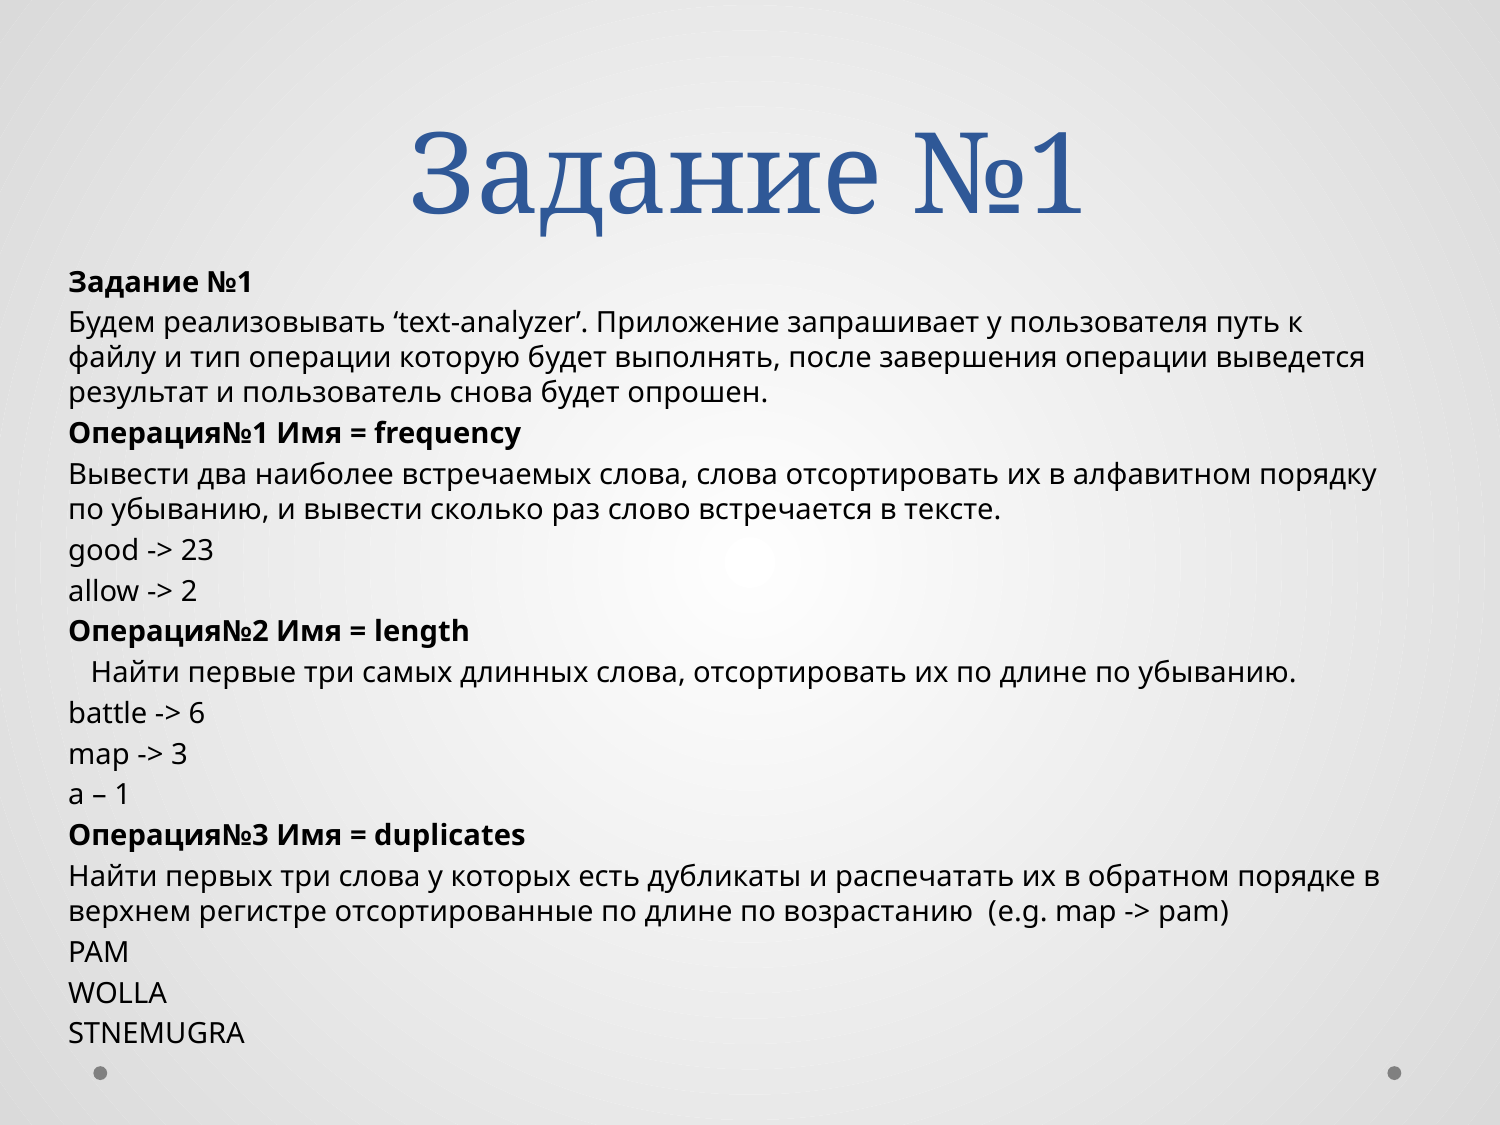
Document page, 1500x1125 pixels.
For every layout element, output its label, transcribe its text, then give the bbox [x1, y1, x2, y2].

title Задание №1 [75, 0, 1425, 244]
list Задание №1 Будем реализовывать ‘text-analyzer’. Приложение запрашивает у пользователя путь к файлу и тип операции которую будет выполнять, после завершения операции выведется результат и пользователь снова будет опрошен. Операция№1 Имя = frequency Вывести два наиболее встречаемых слова, слова отсортировать их в алфавитном порядку по убыванию, и вывести сколько раз слово встречается в тексте. good -> 23 allow -> 2 Операция№2 Имя = length Найти первые три самых длинных слова, отсортировать их по длине по убыванию. battle -> 6 map -> 3 a – 1 Операция№3 Имя = duplicates Найти первых три слова у которых есть дубликаты и распечатать их в обратном порядке в верхнем регистре отсортированные по длине по возрастанию (e.g. map -> pam) PAM WOLLA STNEMUGRA [53, 255, 1404, 998]
